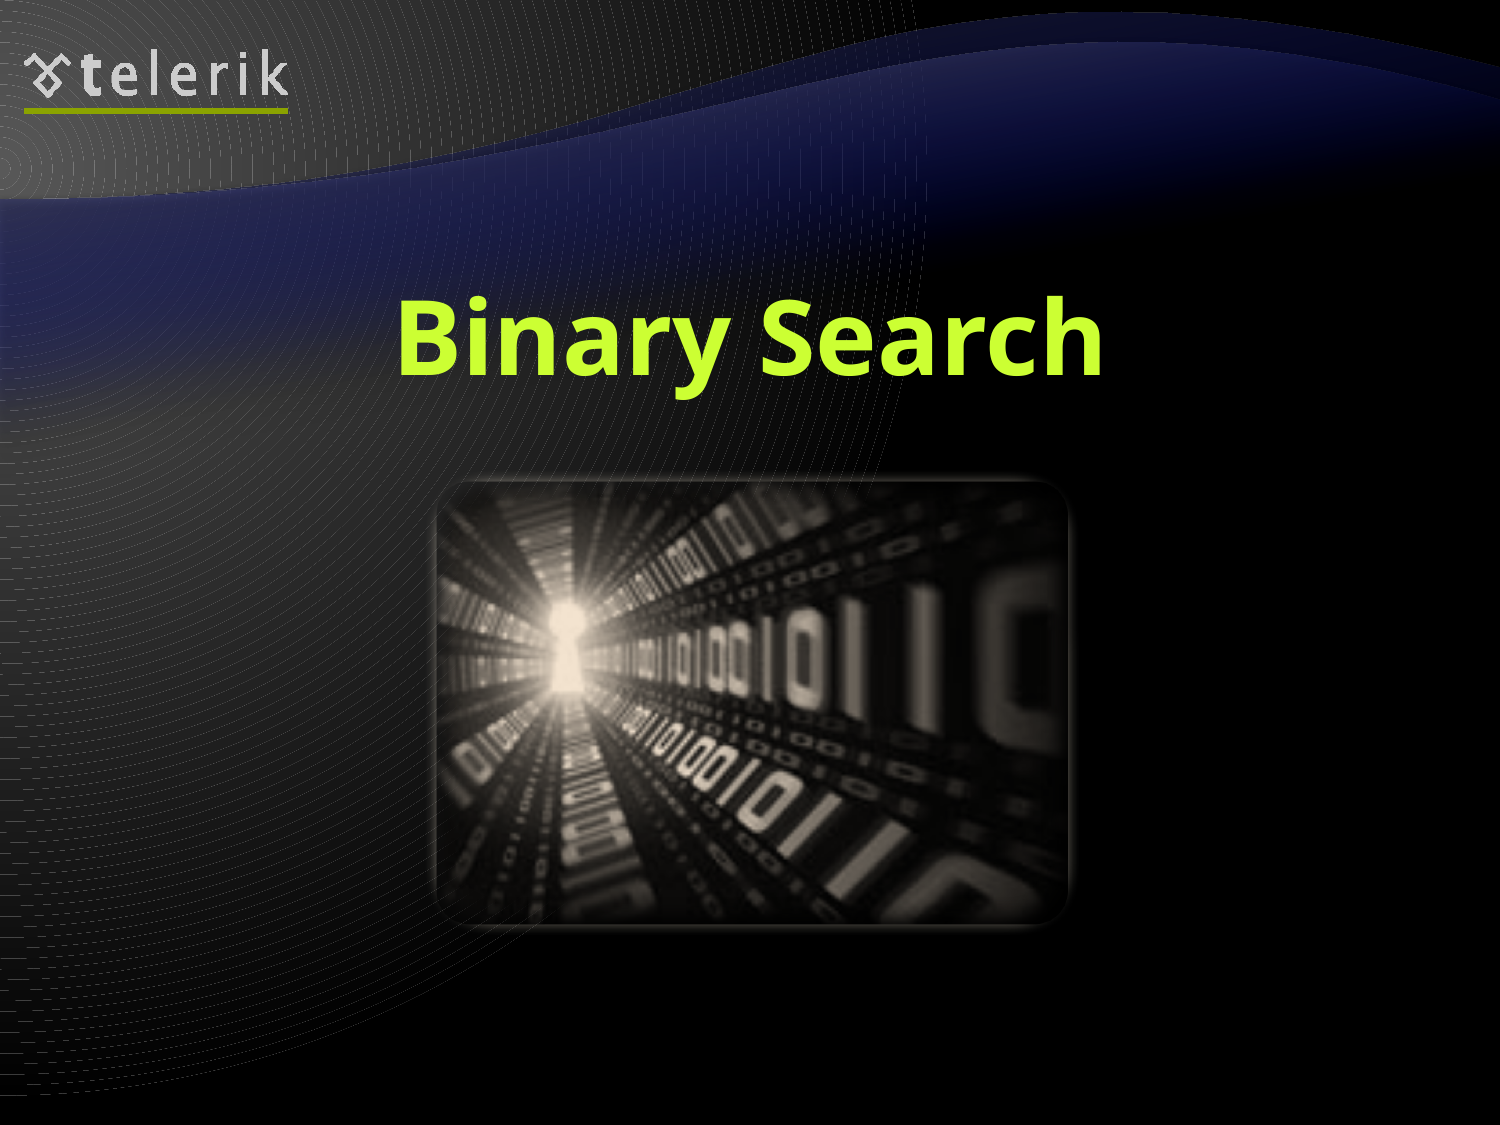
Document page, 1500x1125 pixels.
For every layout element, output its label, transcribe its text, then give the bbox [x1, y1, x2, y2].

picture [24, 49, 288, 114]
title Binary Search [300, 287, 1200, 400]
picture [429, 474, 1074, 930]
